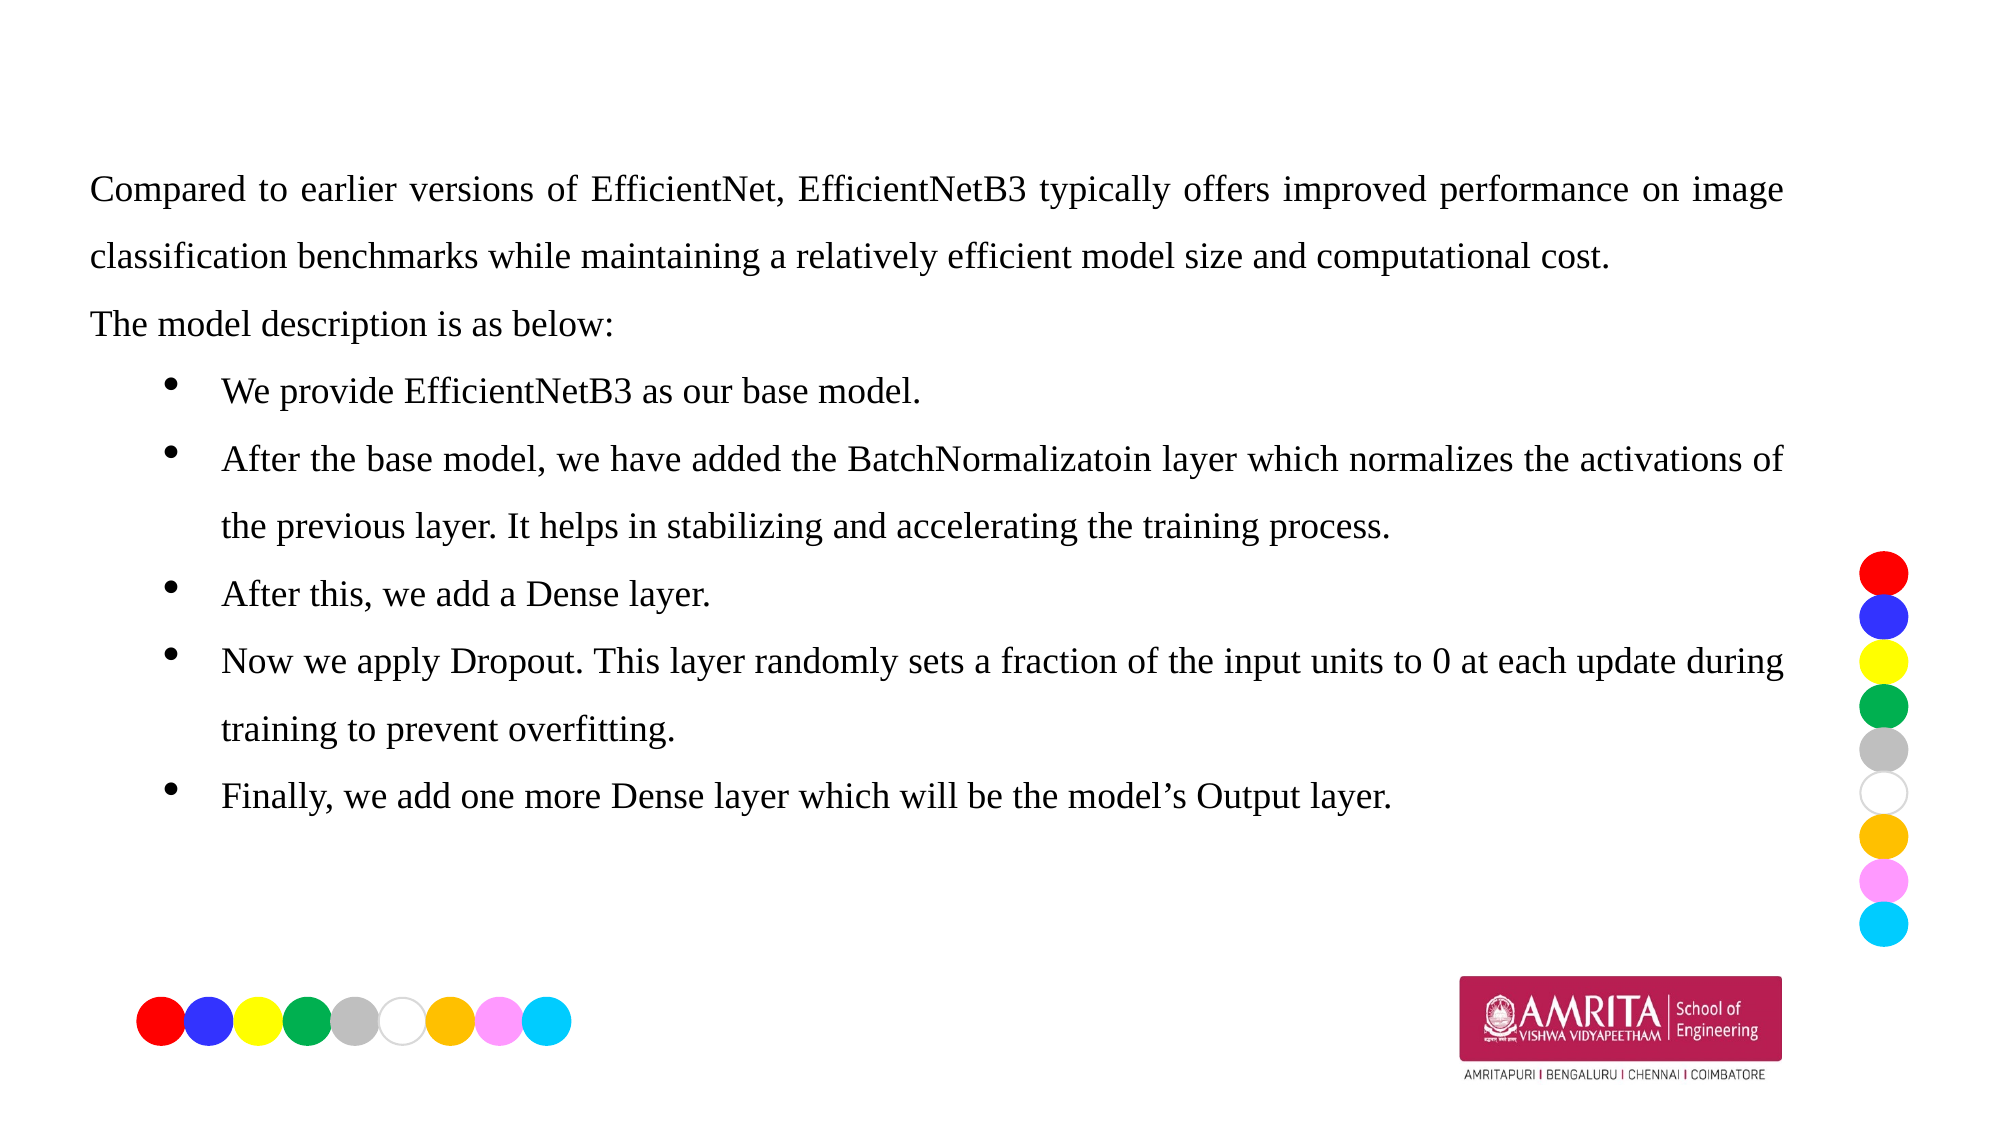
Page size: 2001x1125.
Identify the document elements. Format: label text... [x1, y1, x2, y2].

text_box Compared to earlier versions of EfficientNet, EfficientNetB3 typically offers improved performance on image classification benchmarks while maintaining a relatively efficient model size and computational cost. The model description is as below: We provide EfficientNetB3 as our base model. After the base model, we have added the BatchNormalizatoin layer which normalizes the activations of the previous layer. It helps in stabilizing and accelerating the training process. After this, we add a Dense layer. Now we apply Dropout. This layer randomly sets a fraction of the input units to 0 at each update during training to prevent overfitting. Finally, we add one more Dense layer which will be the model’s Output layer. [0, 133, 1802, 824]
picture [1459, 976, 1782, 1085]
